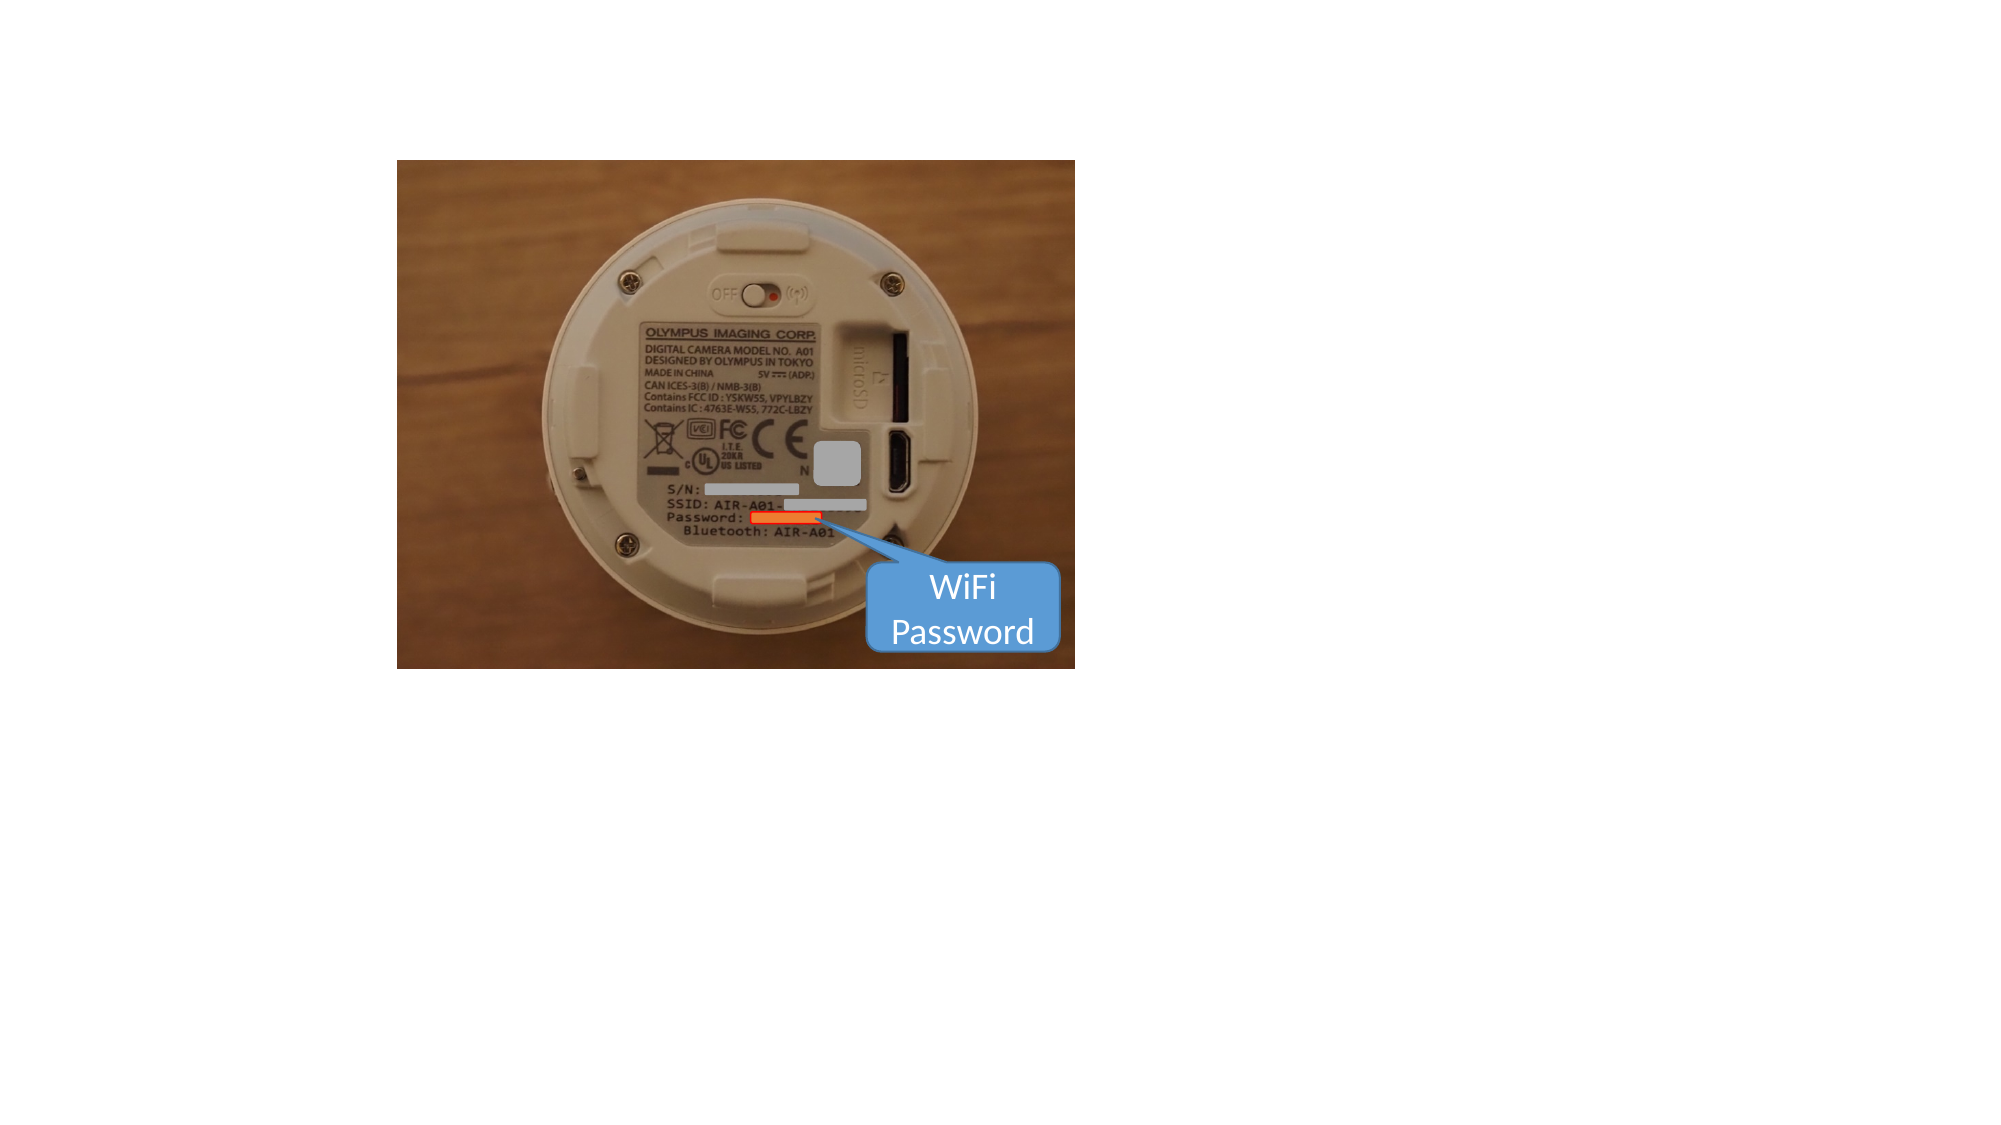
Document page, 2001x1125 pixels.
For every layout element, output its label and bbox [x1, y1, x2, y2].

picture [397, 160, 1075, 669]
